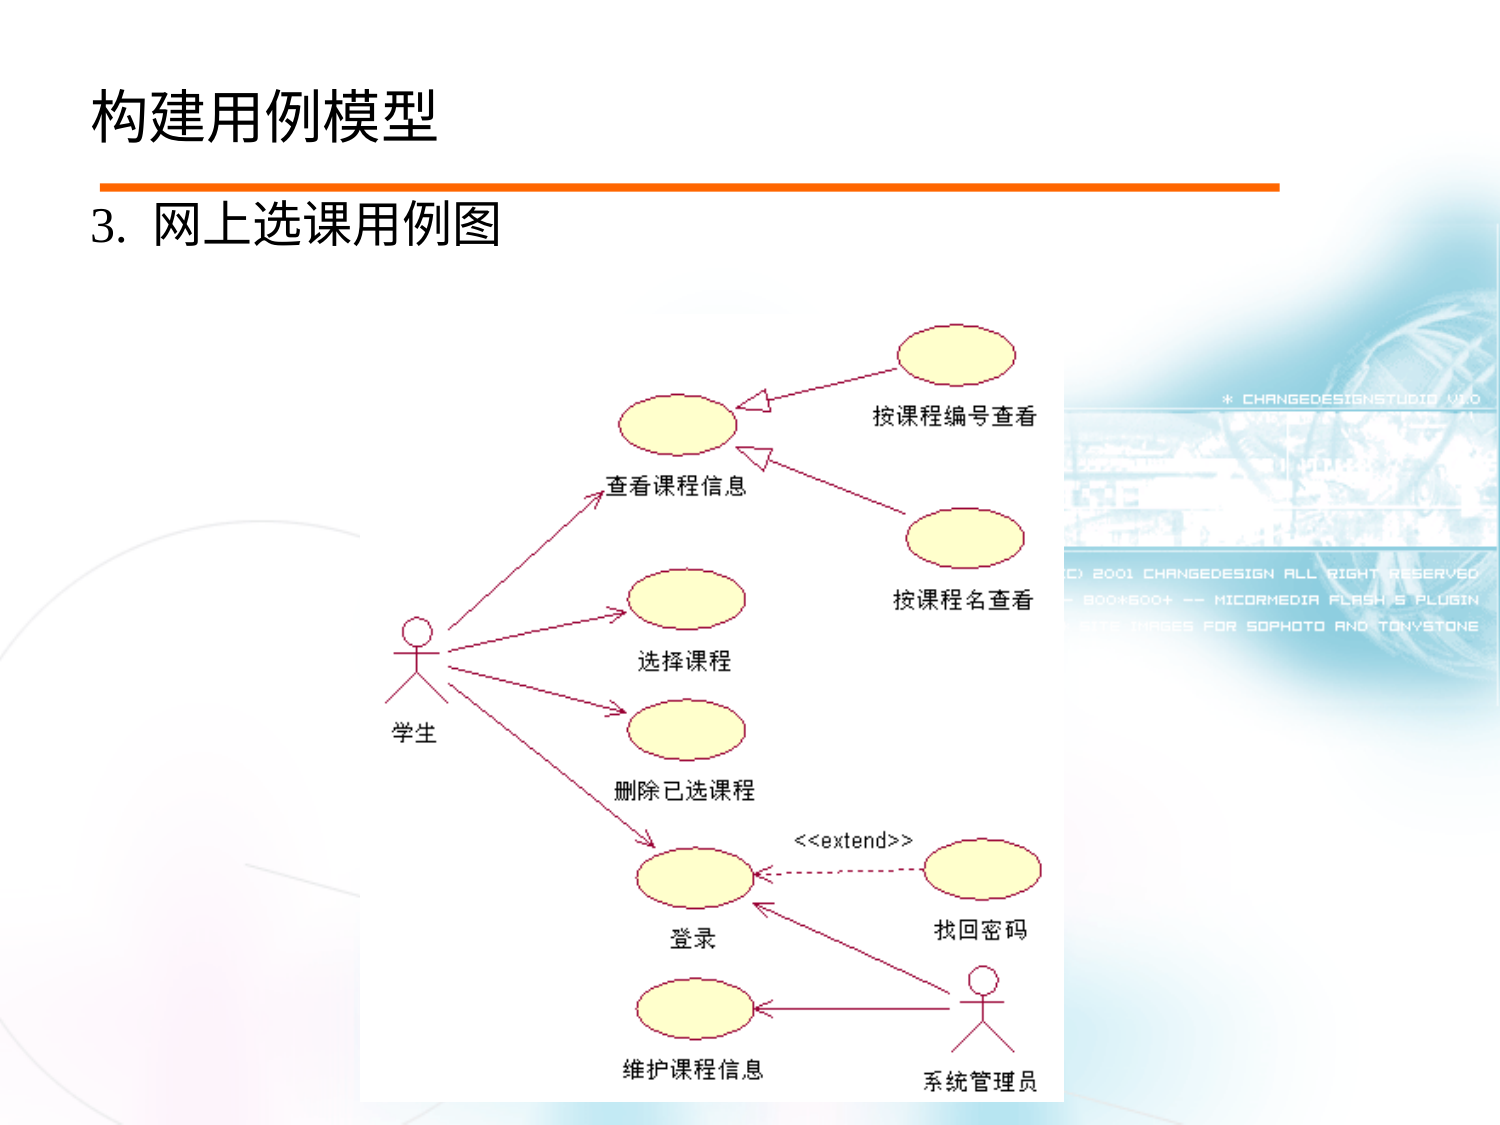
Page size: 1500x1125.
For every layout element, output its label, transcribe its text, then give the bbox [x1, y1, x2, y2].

list 3. 网上选课用例图 [75, 184, 1425, 1005]
picture [0, 0, 1500, 1125]
title 构建用例模型 [74, 44, 1426, 185]
